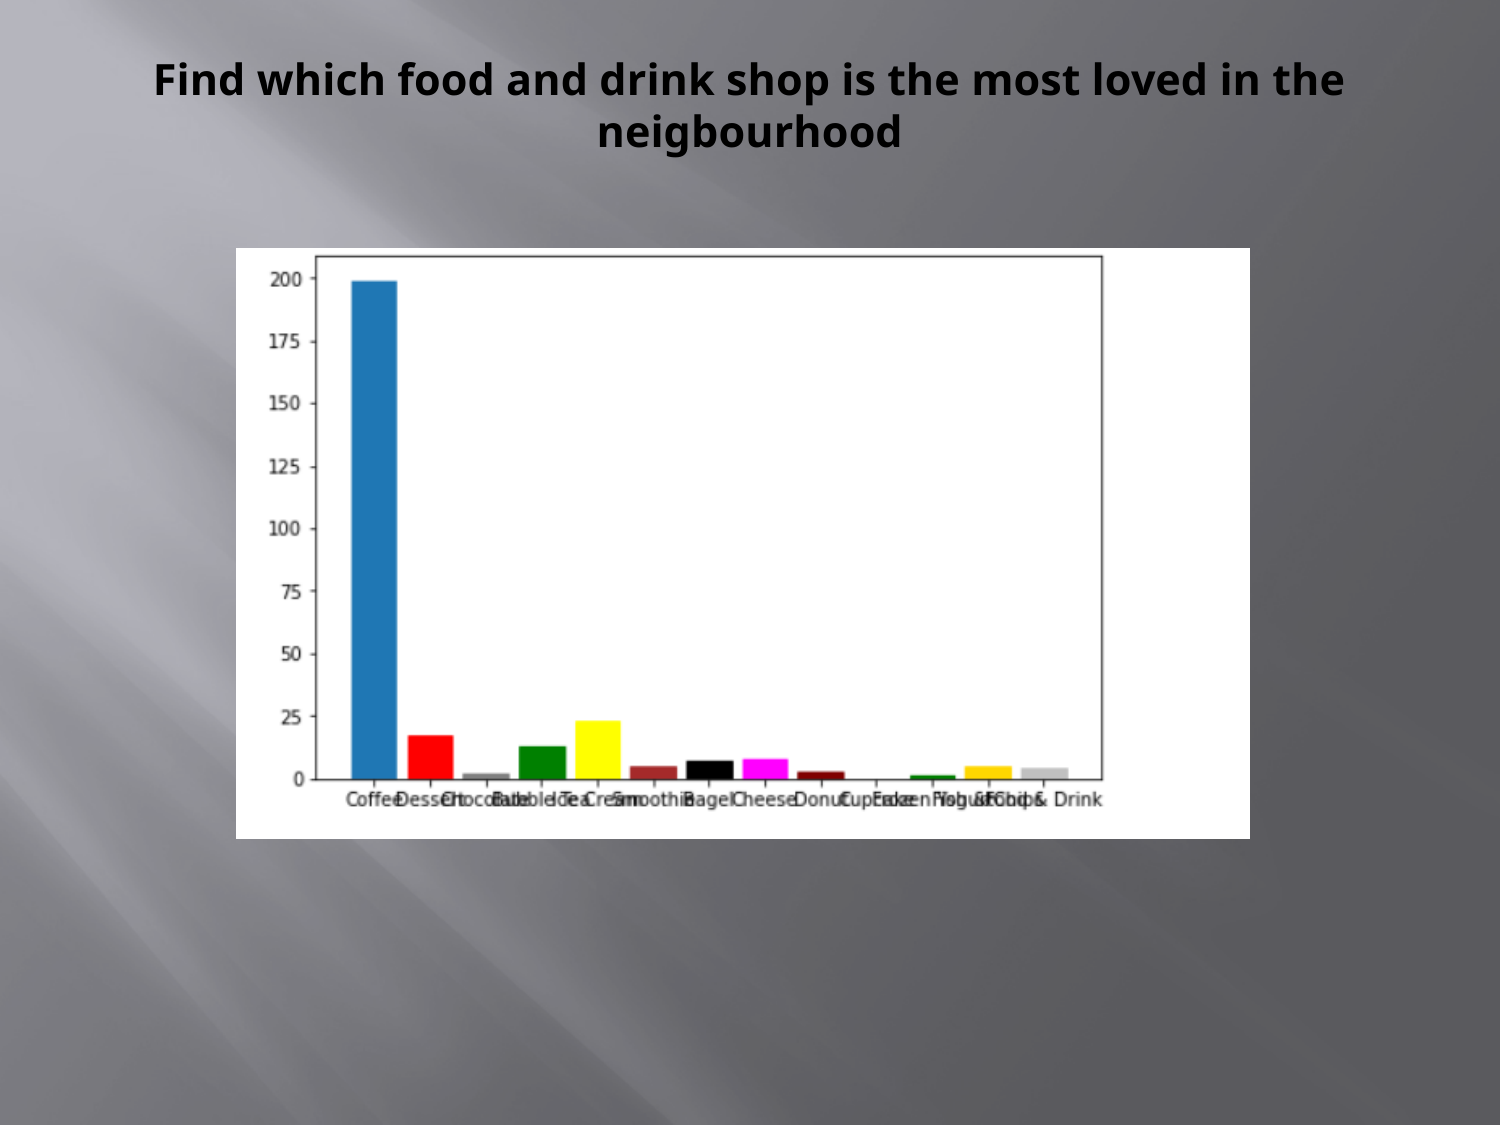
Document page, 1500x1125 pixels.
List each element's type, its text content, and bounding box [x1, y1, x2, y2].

title Find which food and drink shop is the most loved in the neigbourhood [75, 45, 1425, 233]
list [236, 248, 1251, 840]
